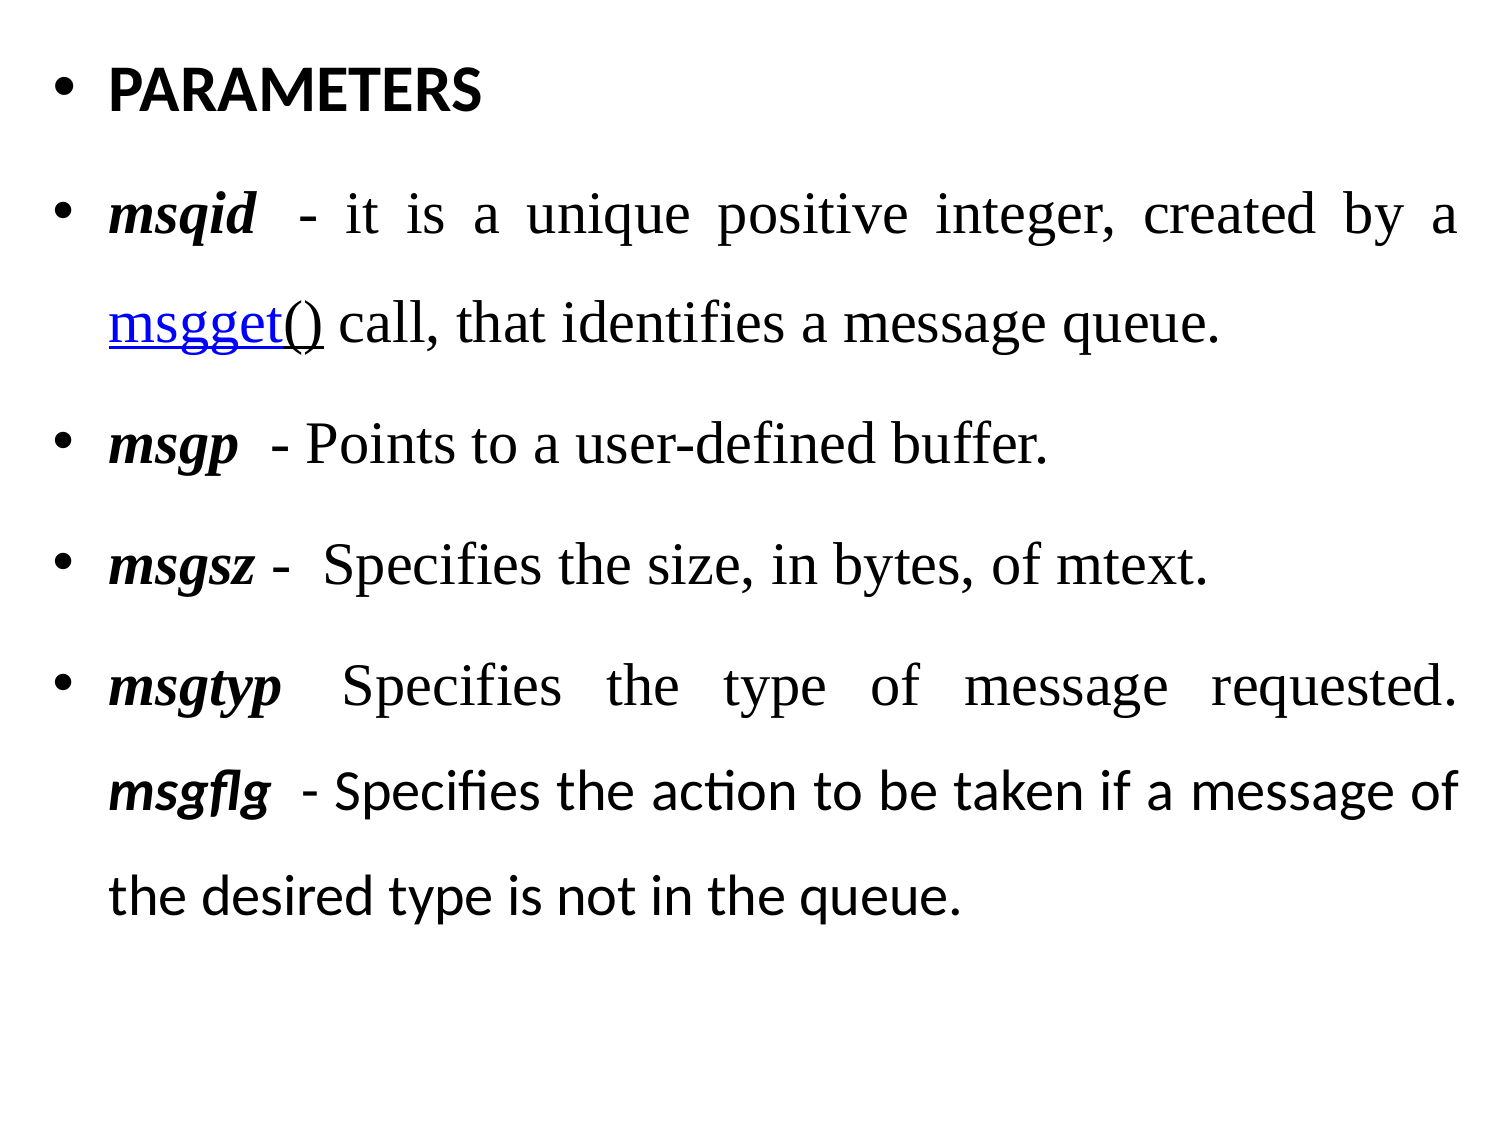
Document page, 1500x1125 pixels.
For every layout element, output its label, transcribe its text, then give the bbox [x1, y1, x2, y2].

list PARAMETERS msqid - it is a unique positive integer, created by a msgget() call, that identifies a message queue. msgp - Points to a user-defined buffer. msgsz - Specifies the size, in bytes, of mtext. msgtyp Specifies the type of message requested. msgflg - Specifies the action to be taken if a message of the desired type is not in the queue. [37, 37, 1475, 1125]
